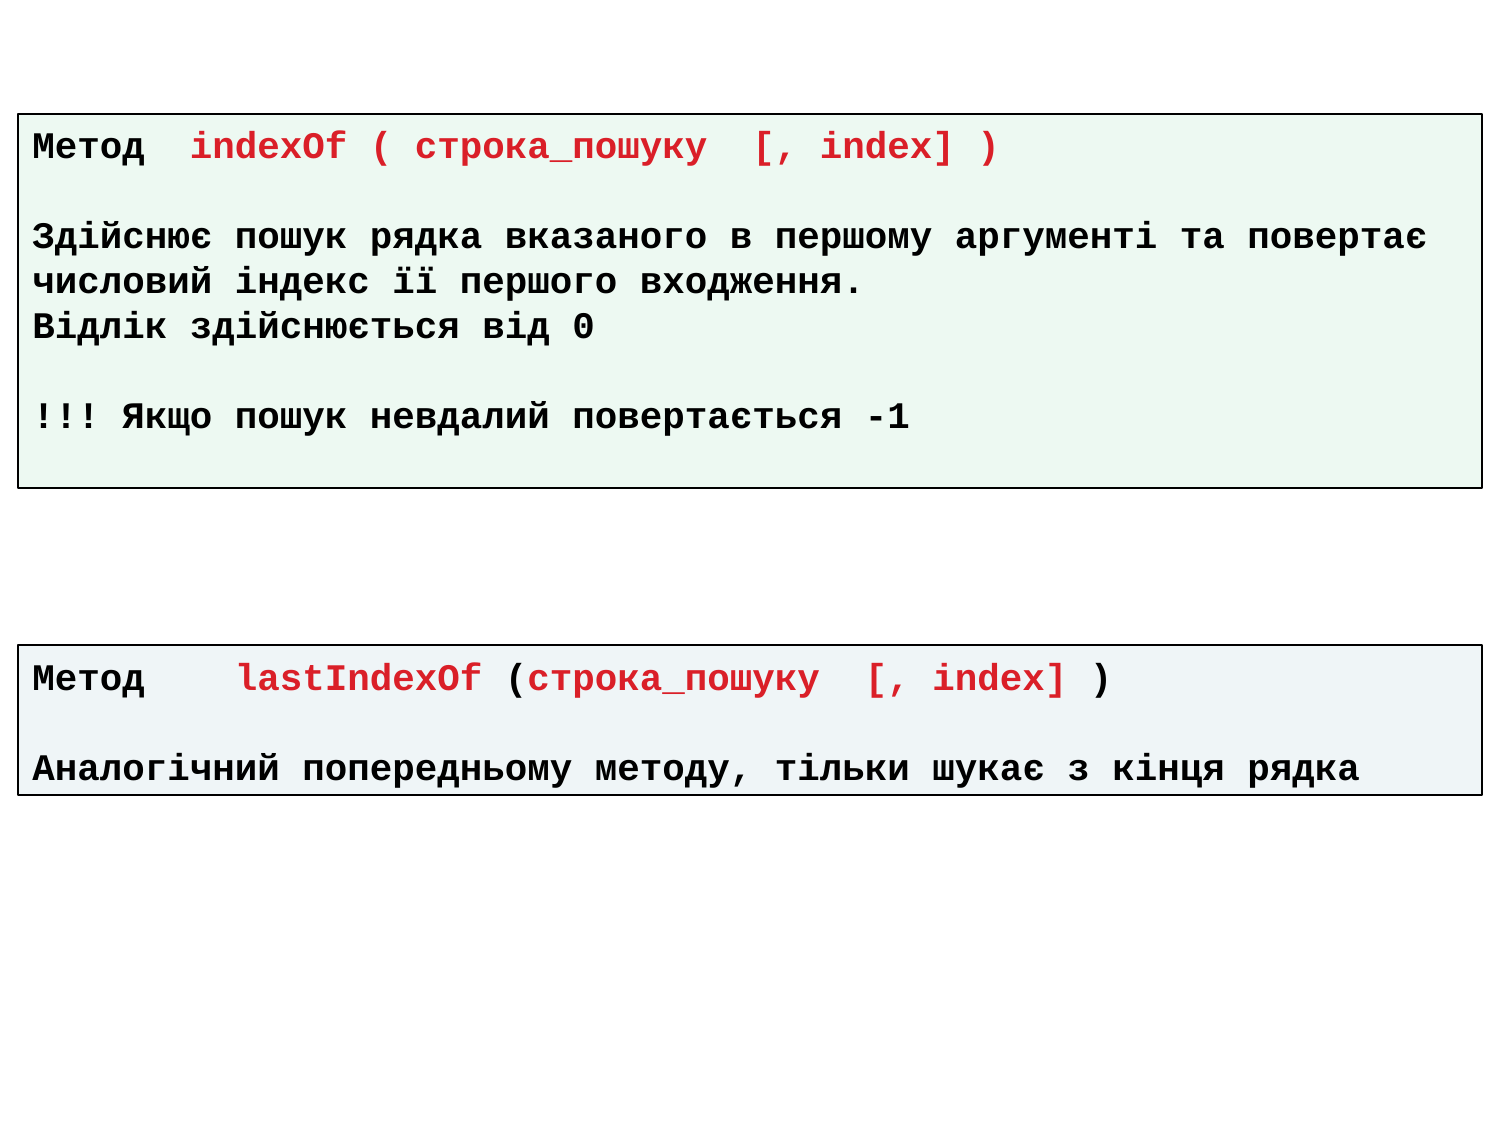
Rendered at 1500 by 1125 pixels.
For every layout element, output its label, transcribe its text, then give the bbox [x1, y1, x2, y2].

text_box Метод indexOf ( строка_пошуку [, index] ) Здійснює пошук рядка вказаного в першому аргументі та повертає числовий індекс її першого входження. Відлік здійснюється від 0 !!! Якщо пошук невдалий повертається -1 [17, 113, 1483, 489]
text_box Метод lastIndexOf (строка_пошуку [, index] ) Аналогічний попередньому методу, тільки шукає з кінця рядка [17, 645, 1483, 795]
